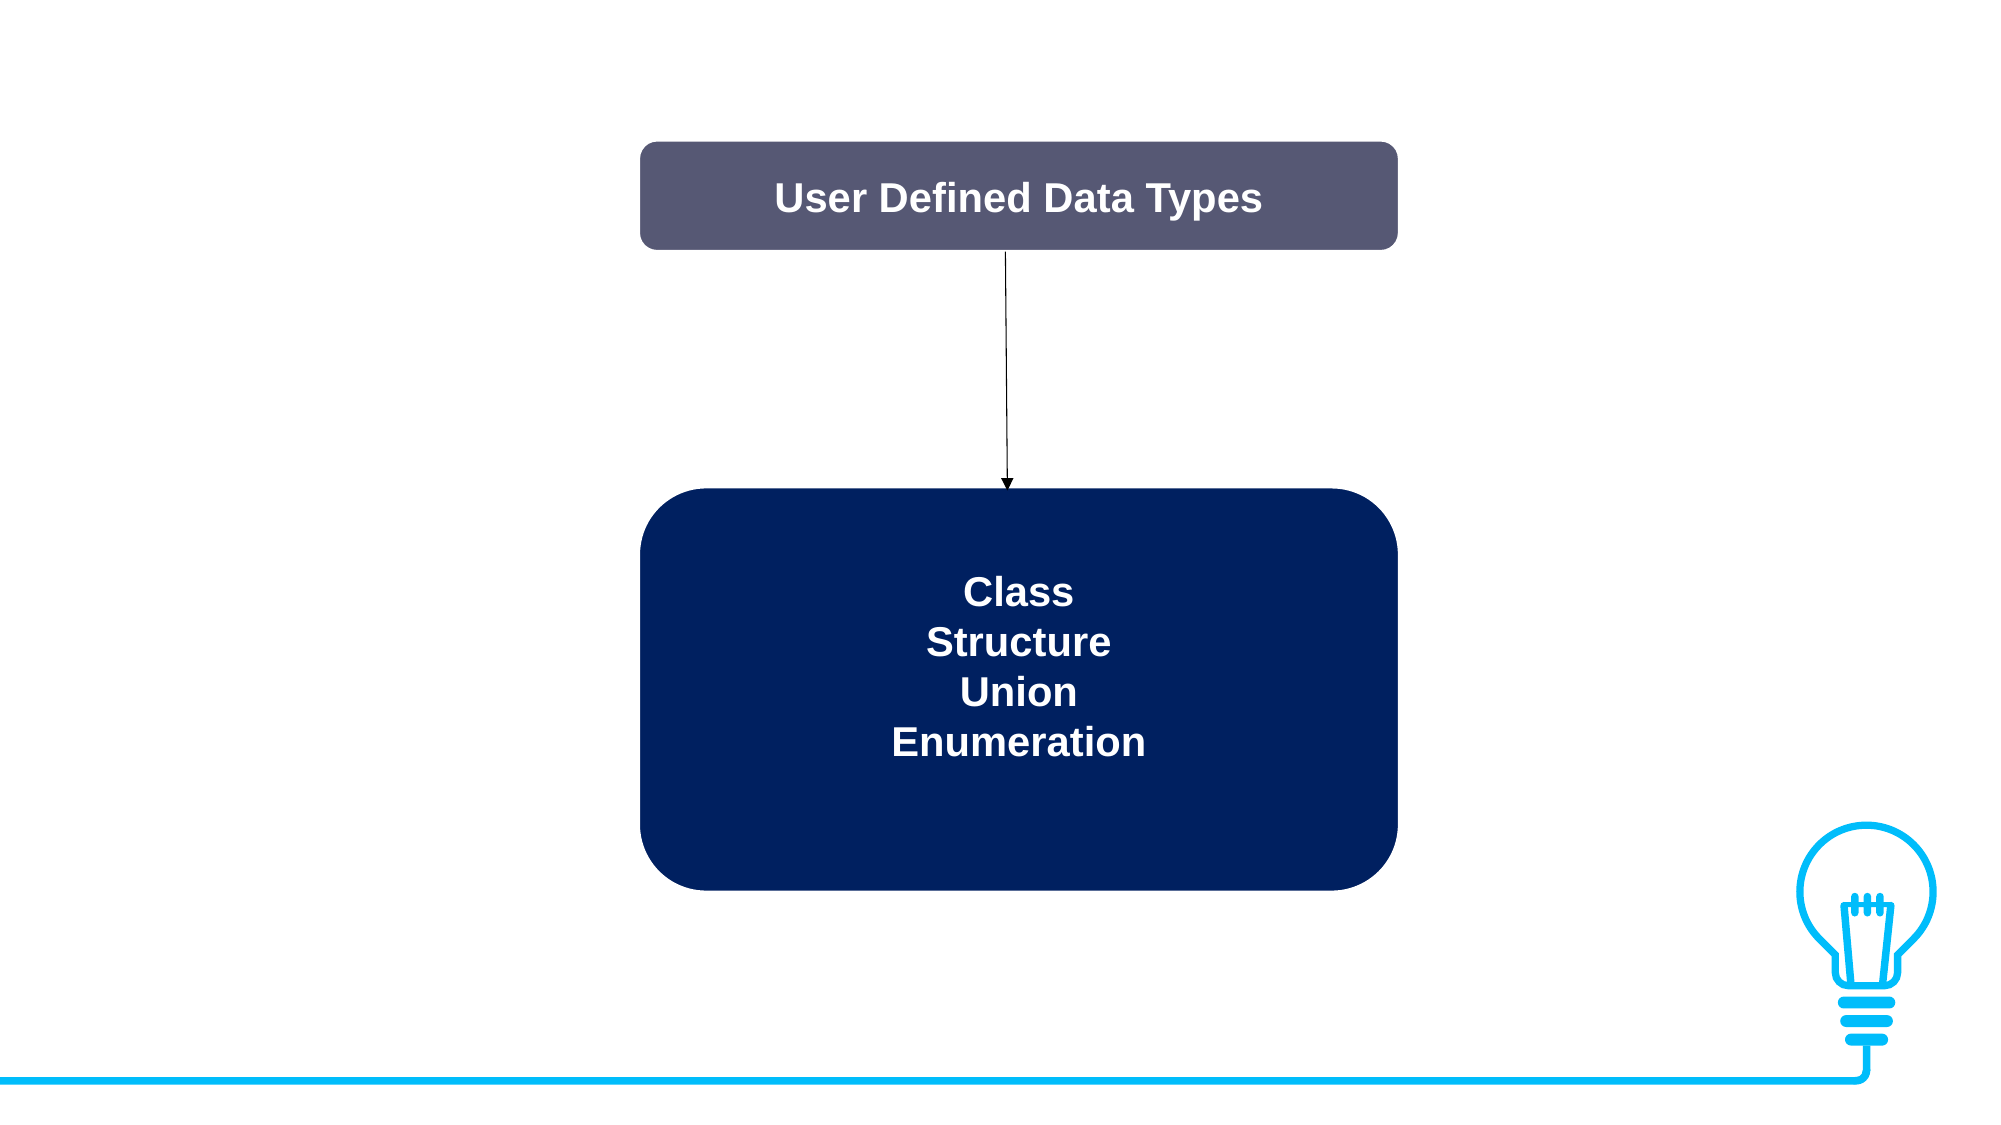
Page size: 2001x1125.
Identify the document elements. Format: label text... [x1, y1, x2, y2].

text_box User Defined Data Types [636, 138, 1401, 254]
text_box Class Structure Union Enumeration [636, 485, 1401, 894]
